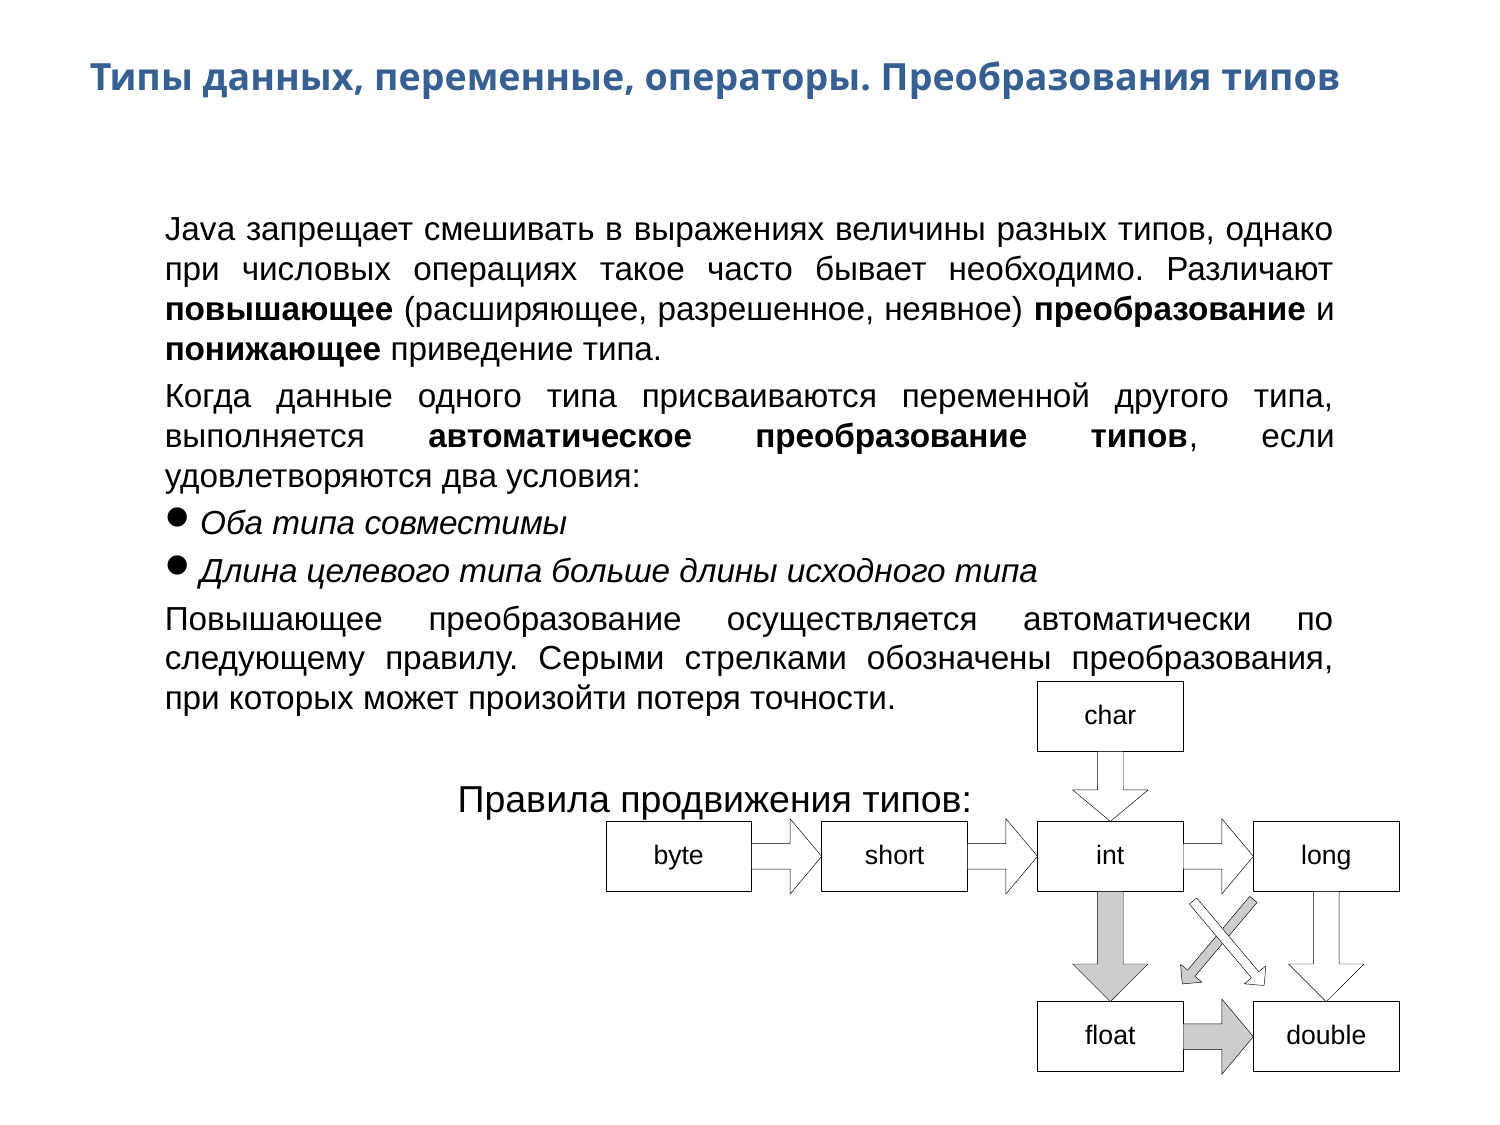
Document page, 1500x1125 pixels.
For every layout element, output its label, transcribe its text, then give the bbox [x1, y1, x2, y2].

text_box Типы данных, переменные, операторы. Преобразования типов [74, 45, 1425, 162]
text_box Java запрещает смешивать в выражениях величины разных типов, однако при числовых операциях такое часто бывает необходимо. Различают повышающее (расширяющее, разрешенное, неявное) преобразование и понижающее приведение типа. Когда данные одного типа присваиваются переменной другого типа, выполня­ется автоматическое преобразование типов, если удовлетворяются два условия: Оба типа совместимы Длина целевого типа больше длины исходного типа Повышающее преобразование осуществляется автоматически по следующему правилу. Серыми стрелками обозначены преобразования, при которых может произойти потеря точности. [149, 199, 1350, 797]
text_box Правила продвижения типов: [442, 767, 598, 825]
picture [603, 678, 1402, 1077]
